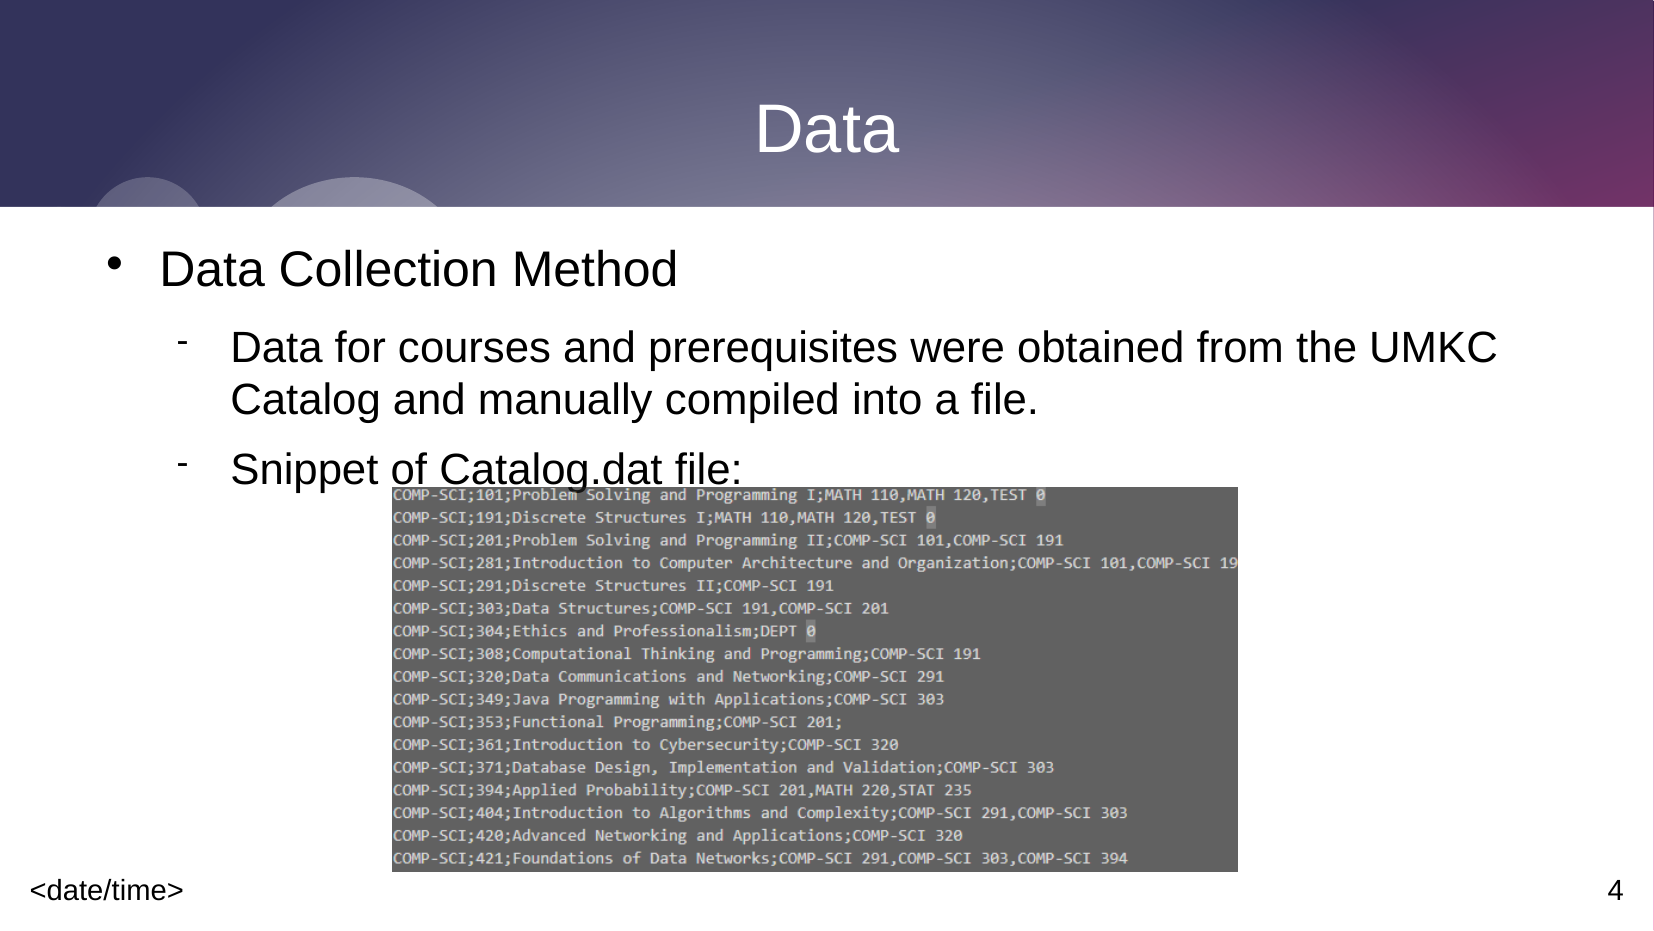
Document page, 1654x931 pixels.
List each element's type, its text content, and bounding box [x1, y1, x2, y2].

title Data [88, 44, 1565, 207]
picture [392, 487, 1238, 872]
list Data Collection Method Data for courses and prerequisites were obtained from the UMKC Catalog and manually compiled into a file. Snippet of Catalog.dat file: [88, 236, 1565, 827]
